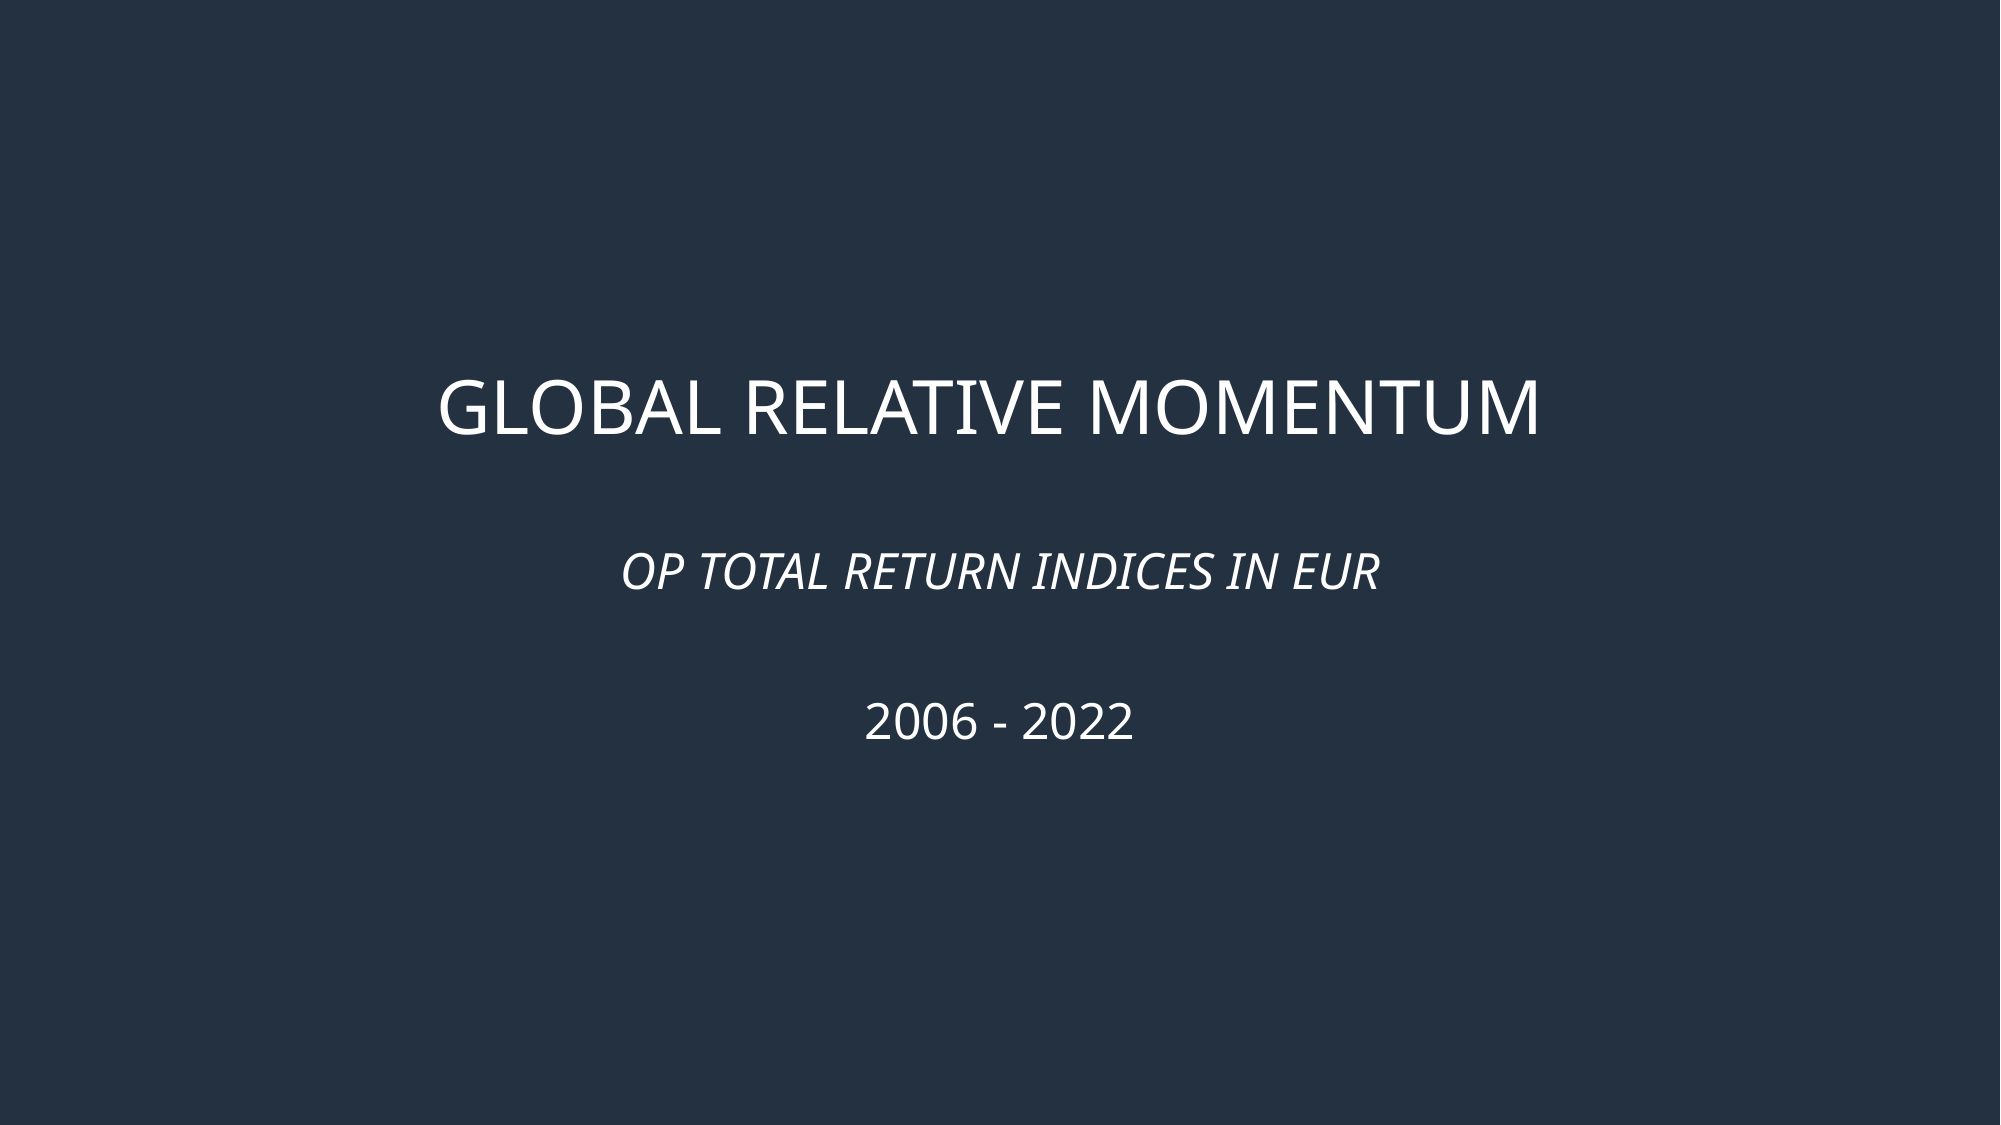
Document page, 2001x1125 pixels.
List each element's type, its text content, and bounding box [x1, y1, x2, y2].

text_box GLOBAL RELATIVE MOMENTUM OP TOTAL RETURN INDICES IN EUR 2006 - 2022 [102, 352, 1898, 757]
